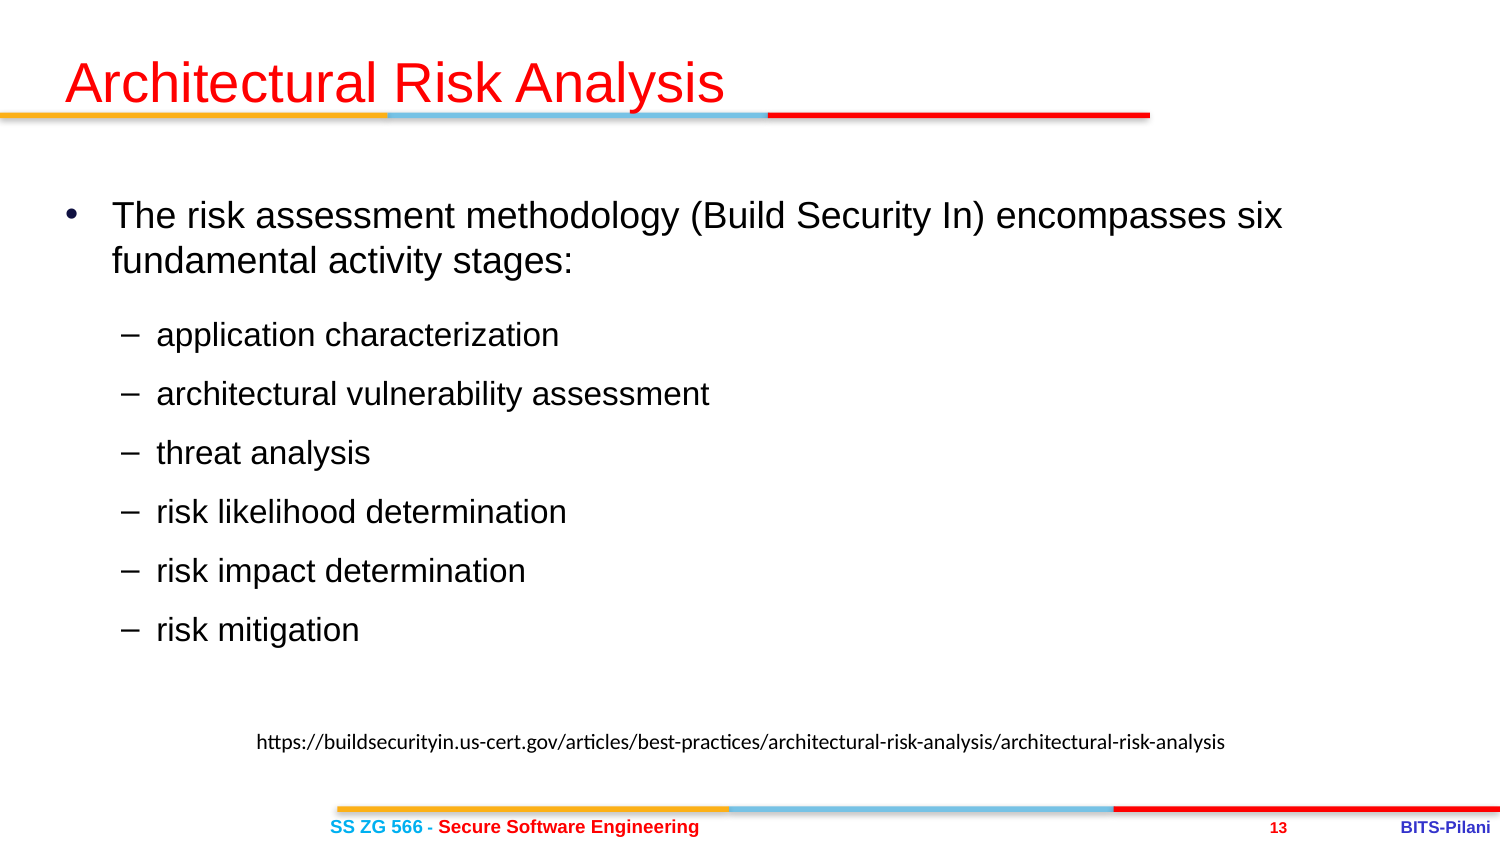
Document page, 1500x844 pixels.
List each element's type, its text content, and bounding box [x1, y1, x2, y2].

list The risk assessment methodology (Build Security In) encompasses six fundamental activity stages: application characterization architectural vulnerability assessment threat analysis risk likelihood determination risk impact determination risk mitigation [50, 183, 1400, 720]
text_box https://buildsecurityin.us-cert.gov/articles/best-practices/architectural-risk-analysis/architectural-risk-analysis [43, 720, 1440, 762]
list Architectural Risk Analysis [50, 30, 1088, 142]
